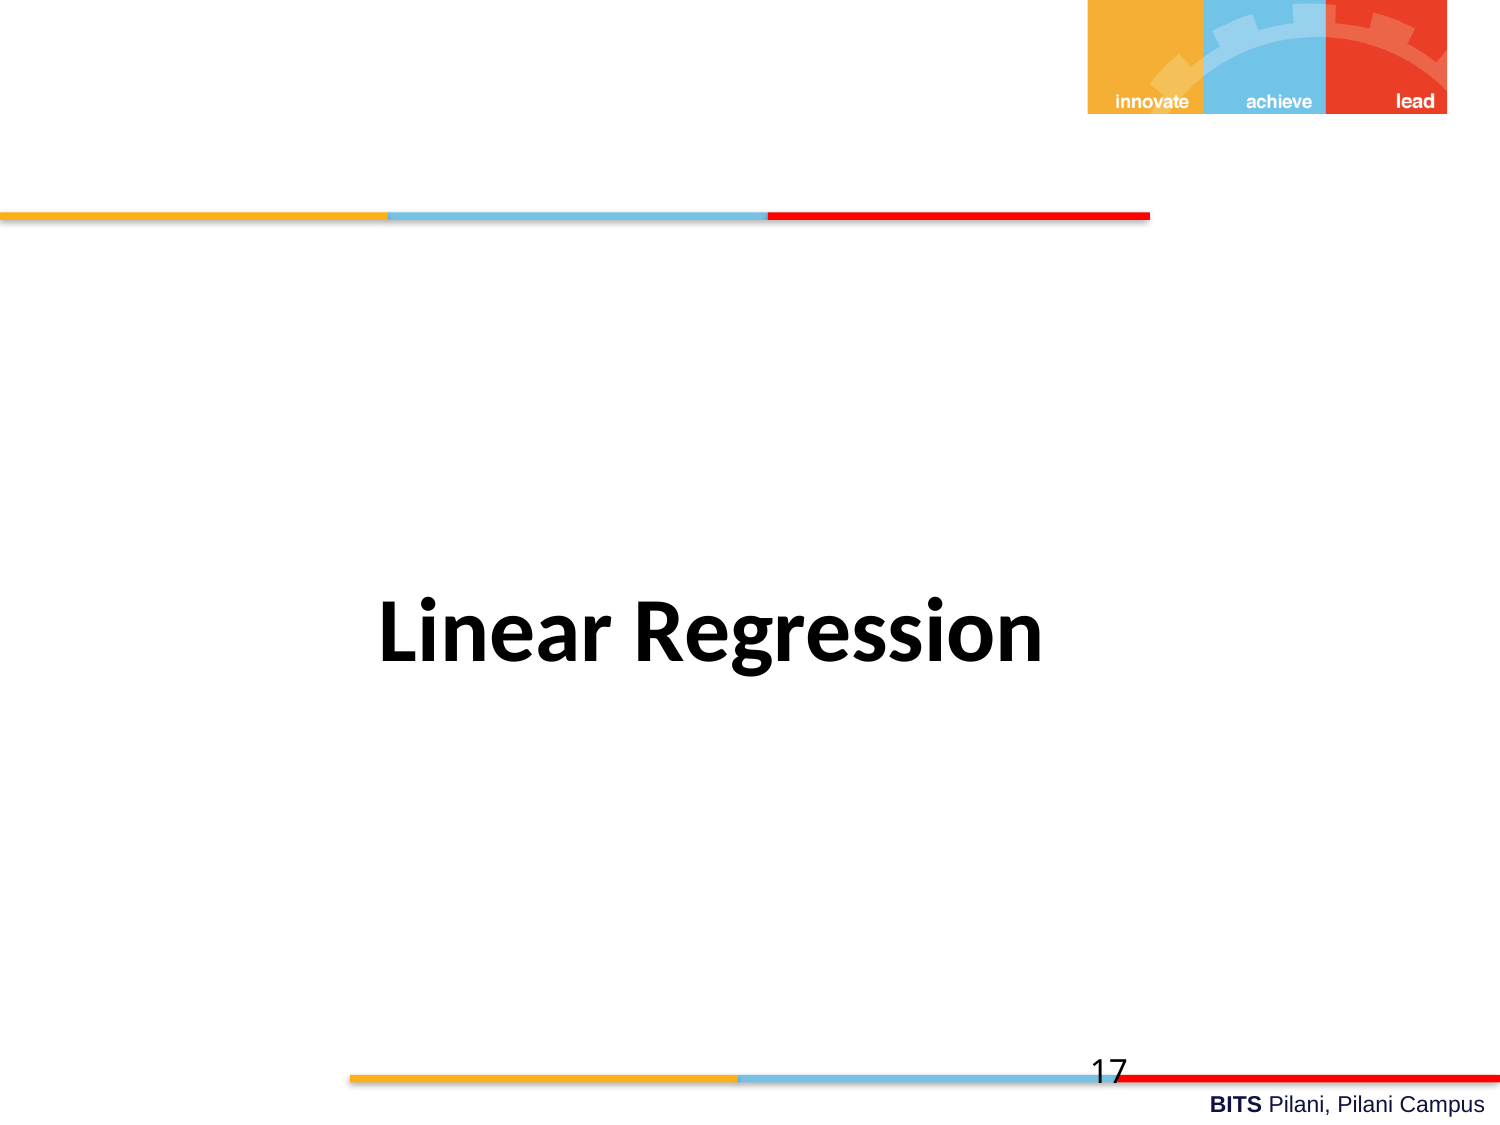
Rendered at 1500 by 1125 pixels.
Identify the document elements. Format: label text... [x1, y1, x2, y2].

title Linear Regression [37, 562, 1388, 750]
slide_number 17 [1074, 1042, 1425, 1103]
picture [1087, 0, 1448, 114]
